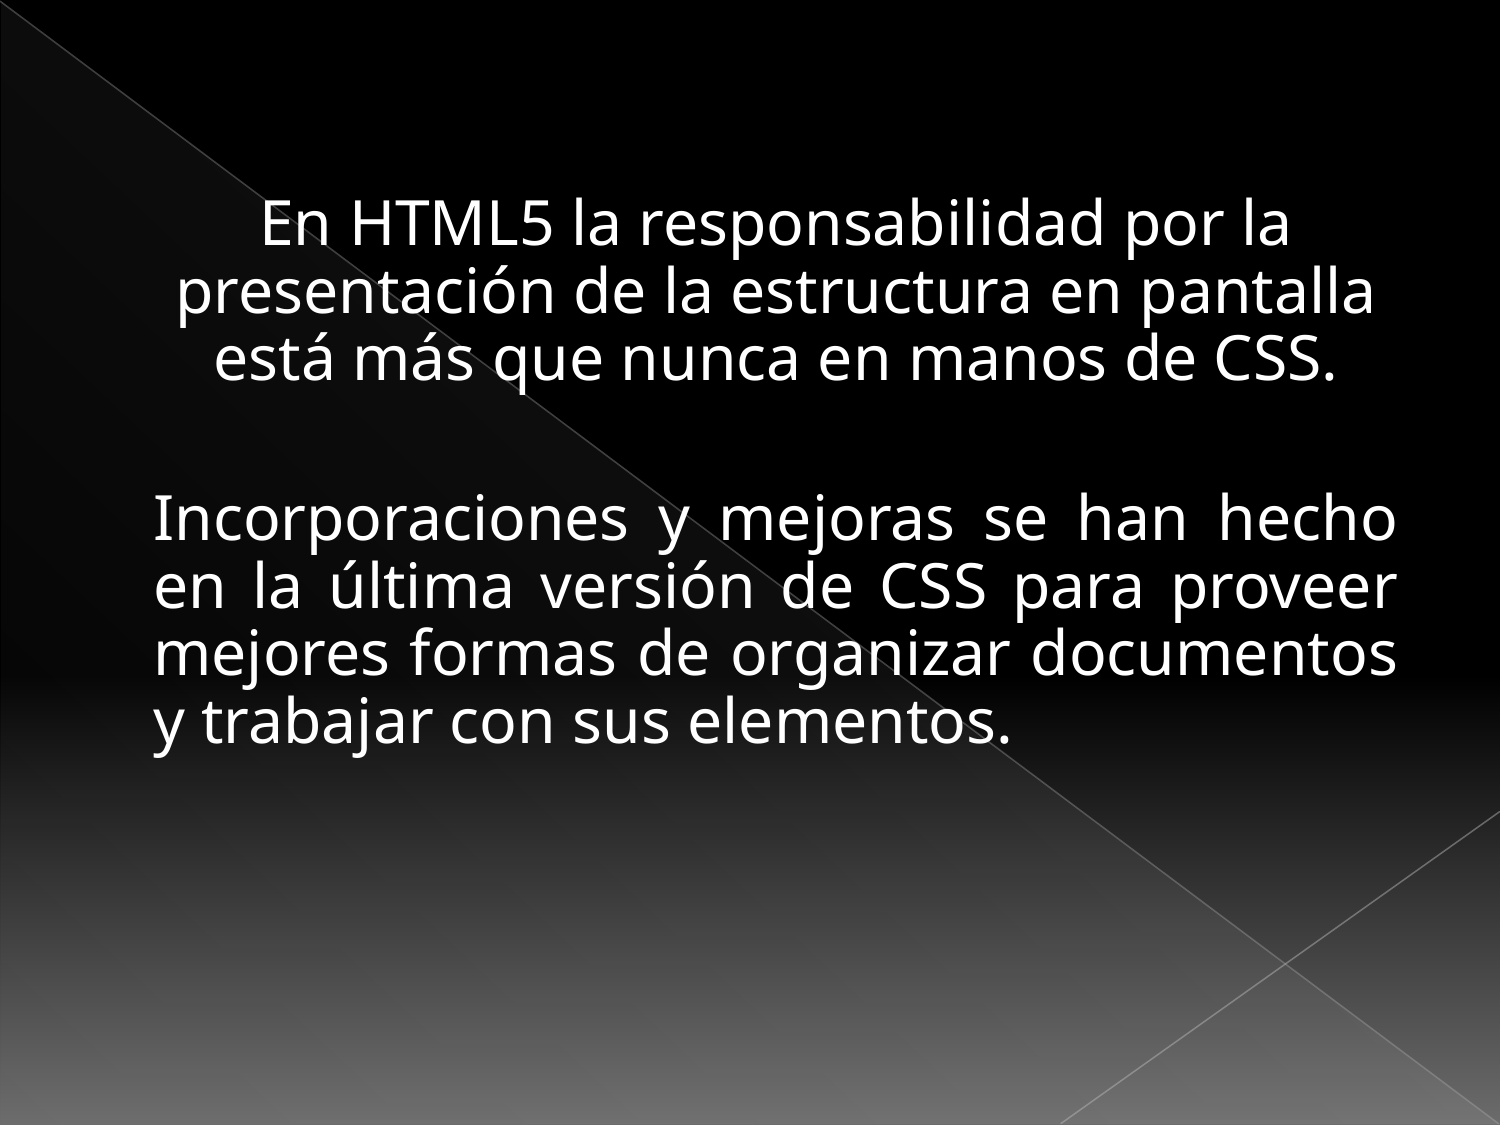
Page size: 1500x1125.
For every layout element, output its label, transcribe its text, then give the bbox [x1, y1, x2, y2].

list En HTML5 la responsabilidad por la presentación de la estructura en pantalla está más que nunca en manos de CSS. Incorporaciones y mejoras se han hecho en la última versión de CSS para proveer mejores formas de organizar documentos y trabajar con sus elementos. [64, 184, 1415, 935]
